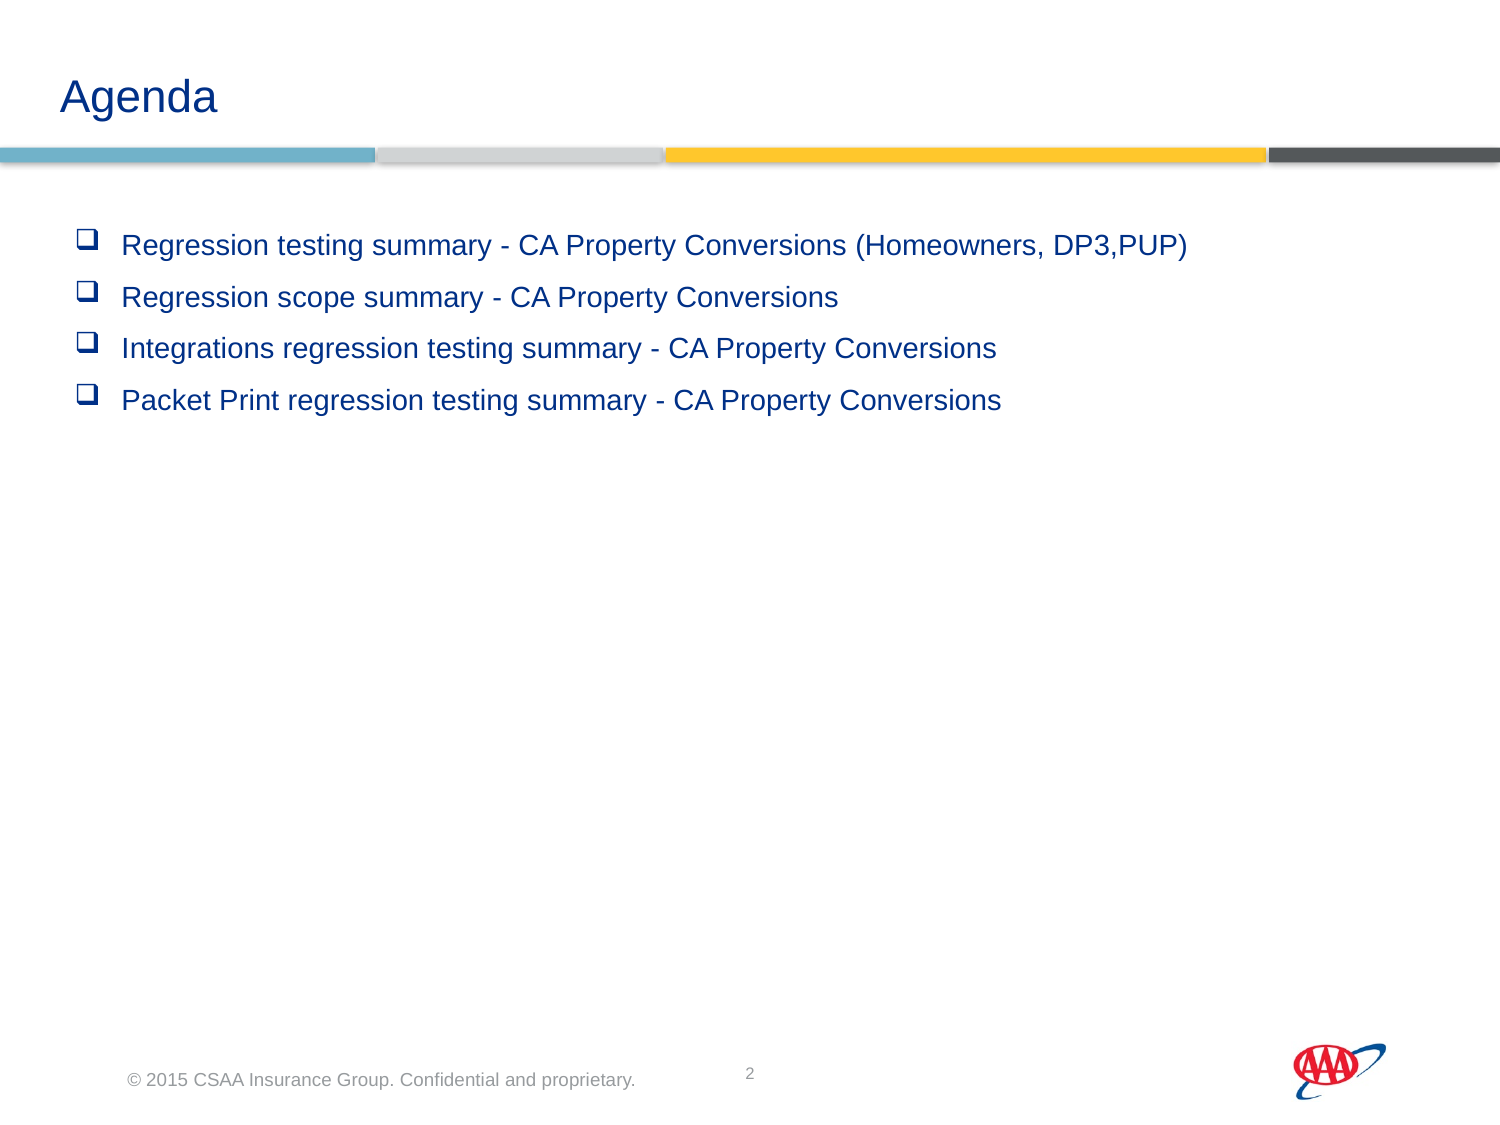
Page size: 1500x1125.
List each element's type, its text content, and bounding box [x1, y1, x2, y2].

text_box Regression testing summary - CA Property Conversions (Homeowners, DP3,PUP) Regression scope summary - CA Property Conversions Integrations regression testing summary - CA Property Conversions Packet Print regression testing summary - CA Property Conversions [59, 218, 1455, 630]
text_box Agenda [44, 55, 1425, 117]
picture [1291, 1041, 1388, 1102]
